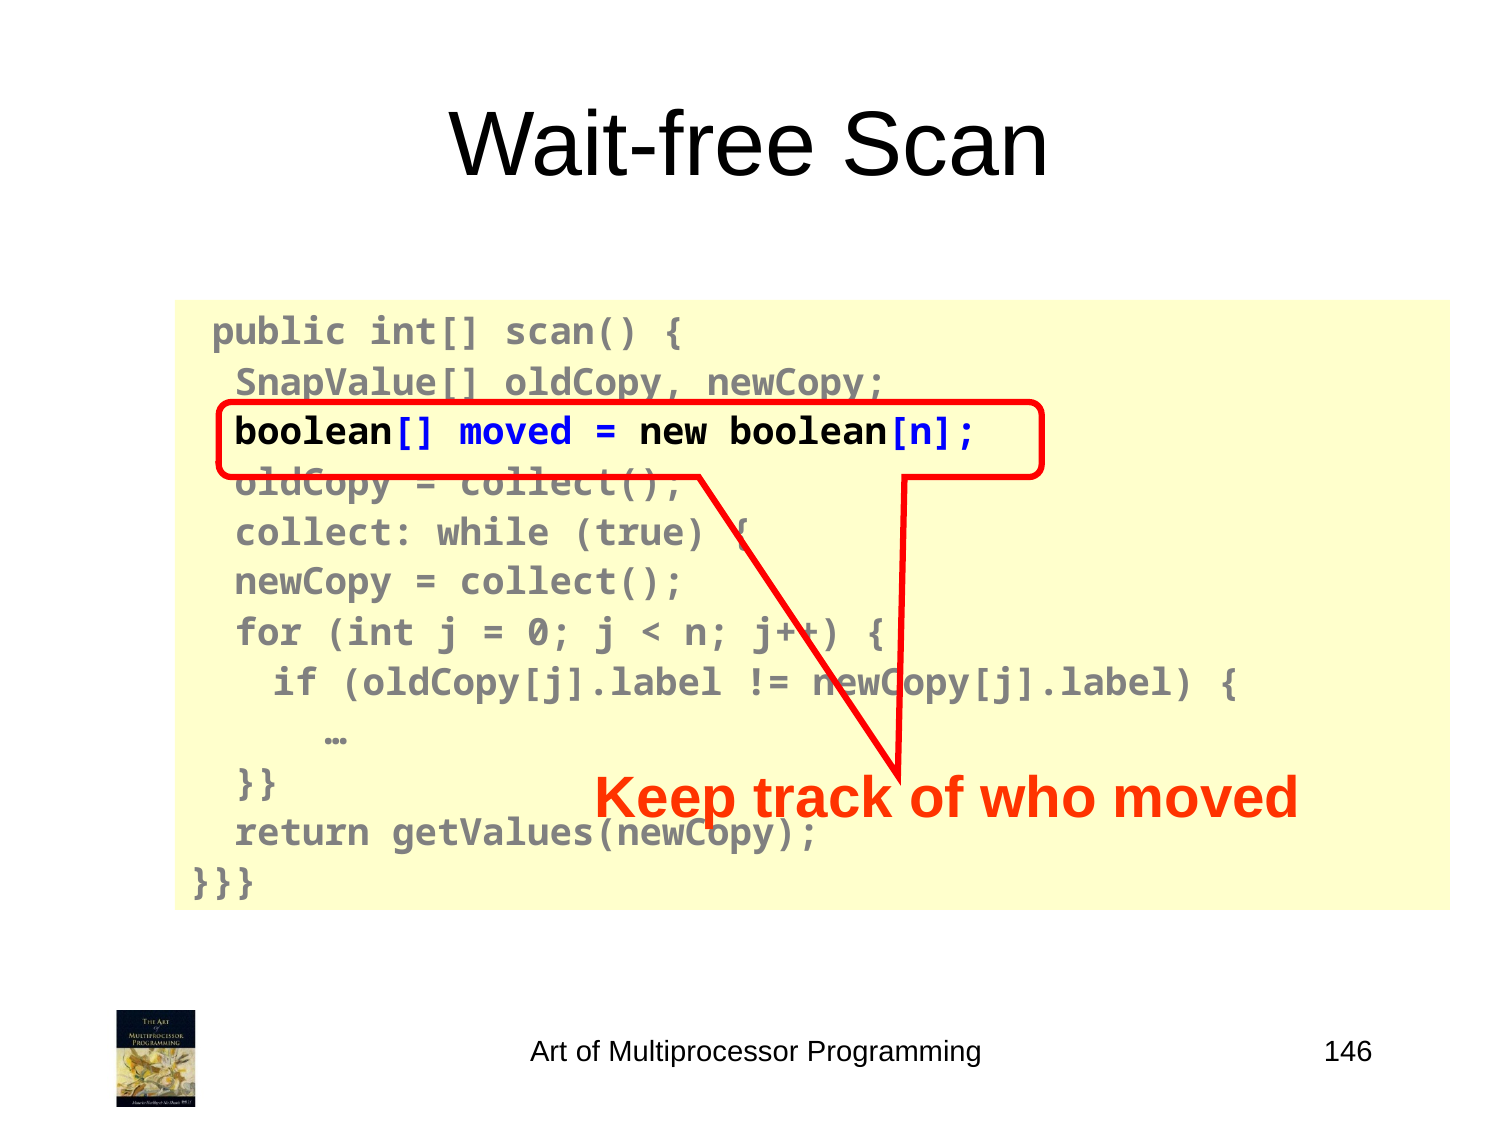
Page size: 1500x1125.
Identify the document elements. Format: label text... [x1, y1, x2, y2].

title Wait-free Scan [74, 44, 1426, 233]
text_box public int[] scan() { SnapValue[] oldCopy, newCopy; boolean[] moved = new boolean[n]; oldCopy = collect(); collect: while (true) { newCopy = collect(); for (int j = 0; j < n; j++) { if (oldCopy[j].label != newCopy[j].label) { … }} return getValues(newCopy); }}} [174, 299, 1450, 910]
footer Art of Multiprocessor Programming [499, 1024, 1013, 1103]
text_box [218, 401, 1042, 752]
text_box 146 [1074, 1024, 1388, 1100]
text_box Keep track of who moved [491, 752, 1405, 837]
picture [107, 1010, 204, 1107]
